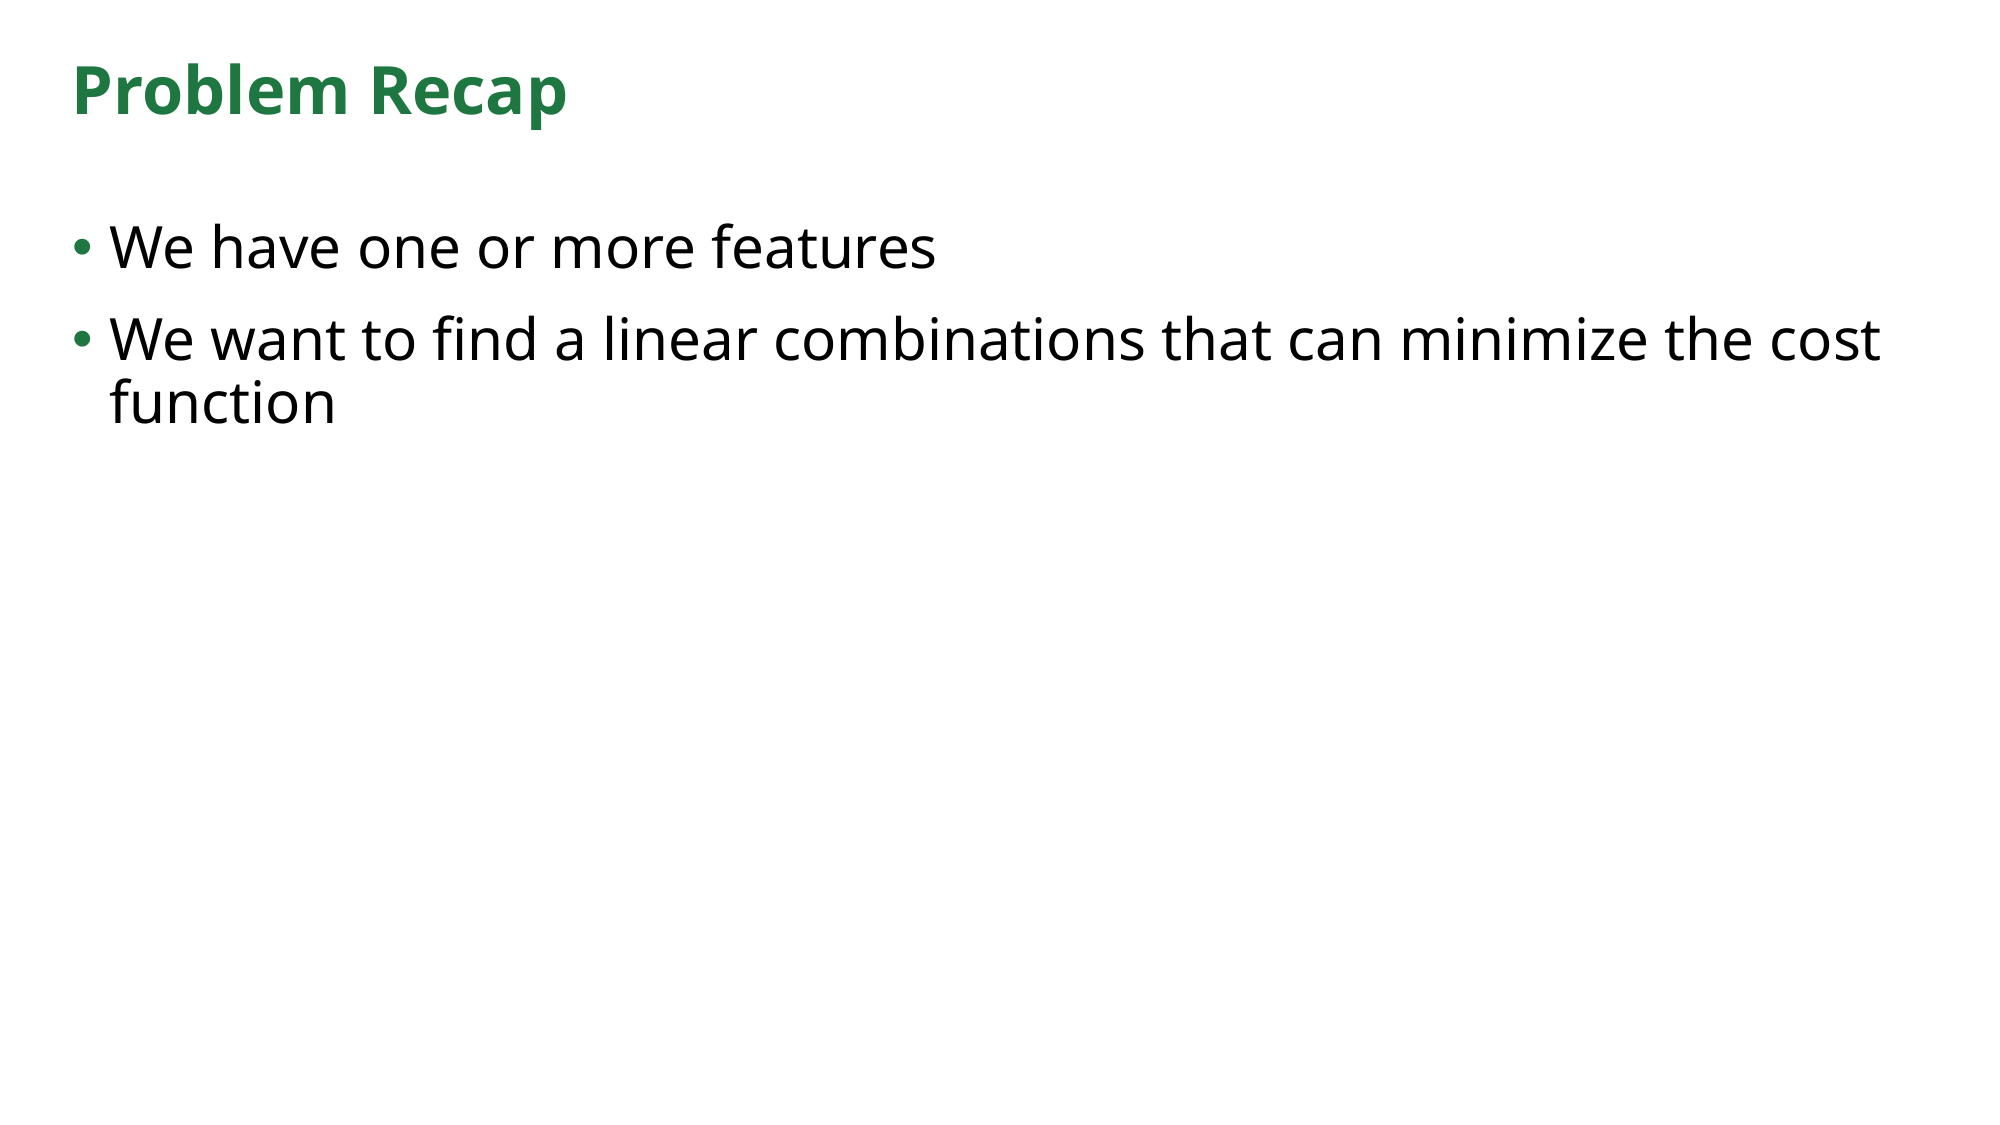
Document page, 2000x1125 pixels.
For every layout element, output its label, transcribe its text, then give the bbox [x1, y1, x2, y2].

list We have one or more features We want to find a linear combinations that can minimize the cost function [56, 210, 1923, 972]
title Problem Recap [56, 52, 1931, 137]
